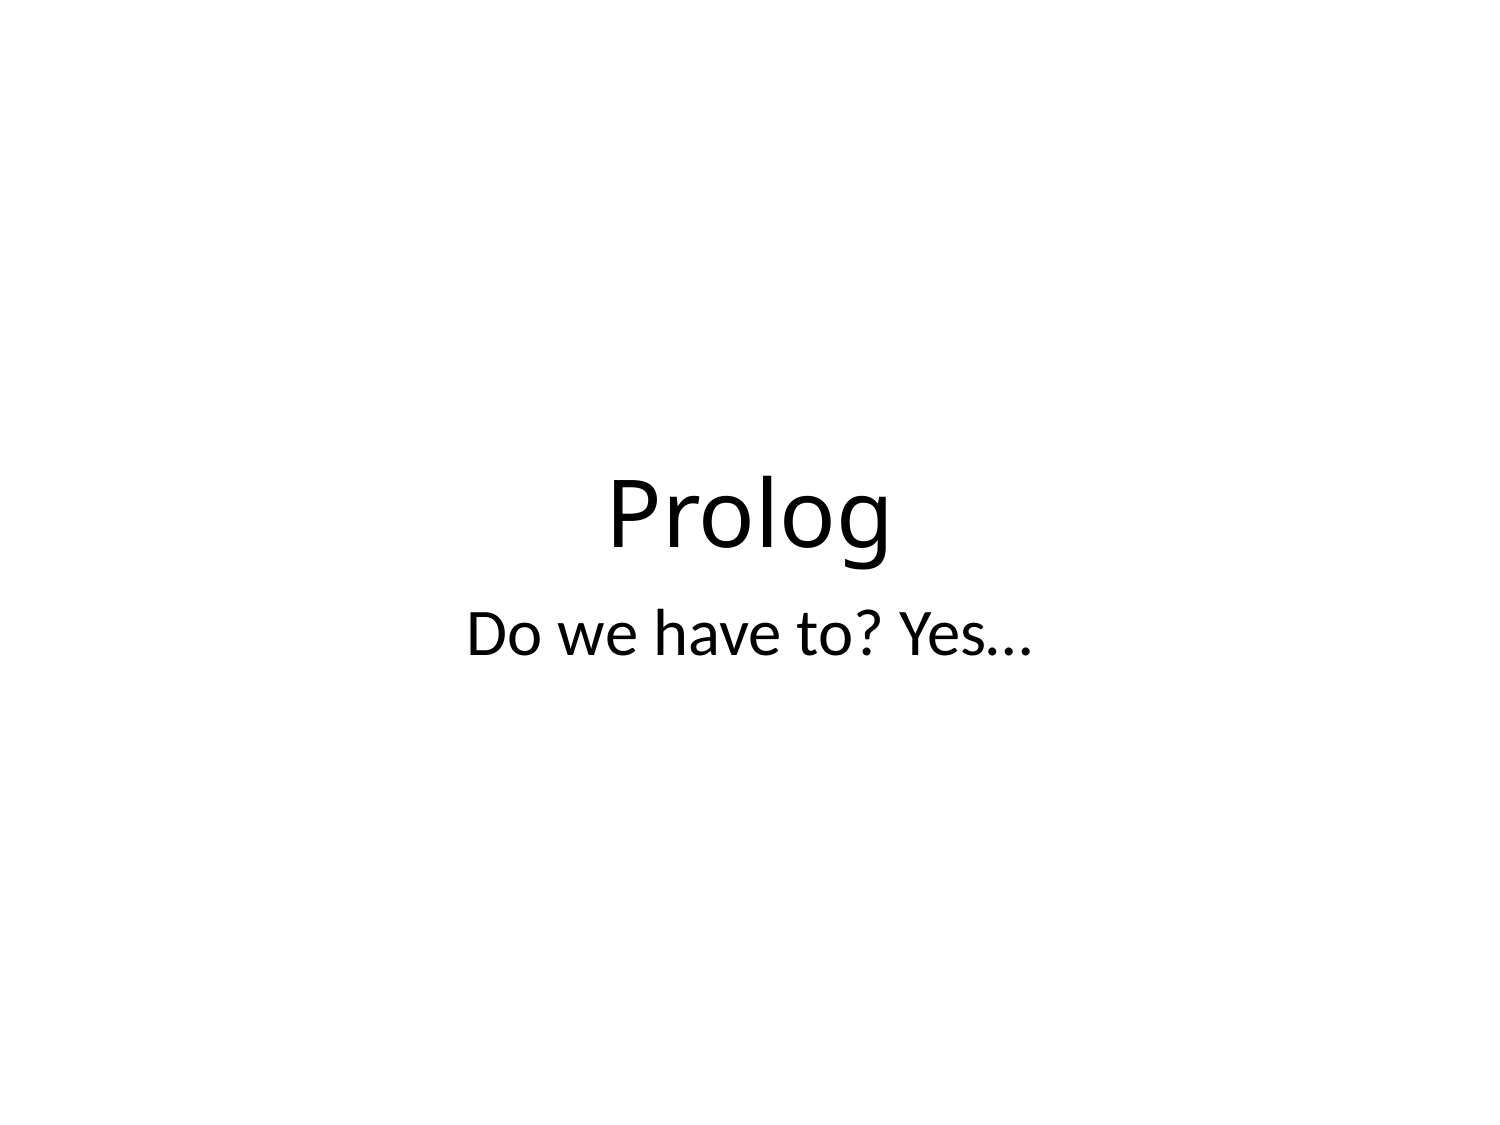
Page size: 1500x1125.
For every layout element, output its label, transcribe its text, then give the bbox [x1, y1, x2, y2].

subtitle Do we have to? Yes… [187, 590, 1313, 863]
title Prolog [187, 184, 1313, 576]
